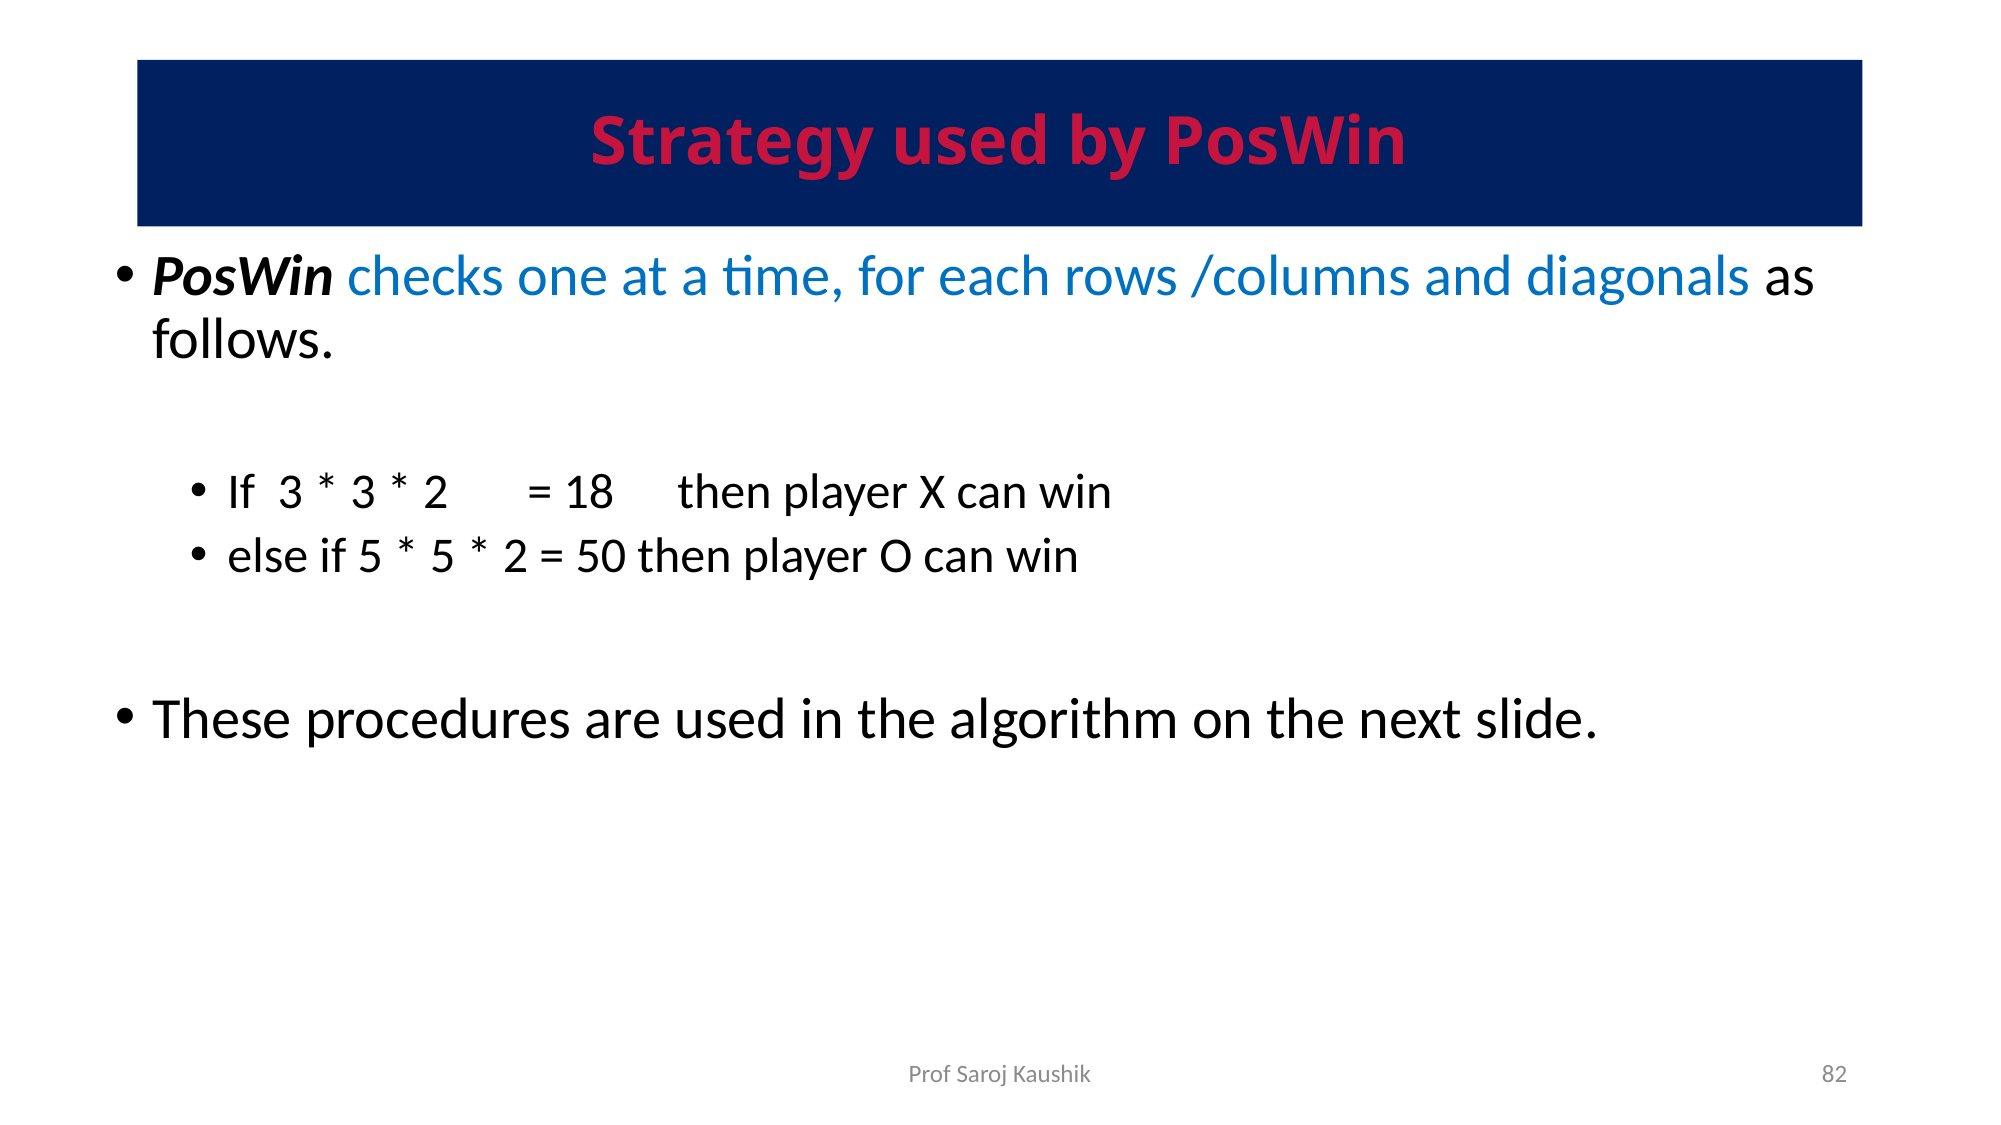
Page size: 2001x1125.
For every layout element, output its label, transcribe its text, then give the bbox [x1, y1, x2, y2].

list PosWin checks one at a time, for each rows /columns and diagonals as follows. If 3 * 3 * 2 = 18 then player X can win else if 5 * 5 * 2 = 50 then player O can win These procedures are used in the algorithm on the next slide. [99, 237, 1900, 1006]
footer Prof Saroj Kaushik [662, 1042, 1338, 1103]
title Strategy used by PosWin [137, 59, 1863, 227]
slide_number 82 [1412, 1042, 1863, 1103]
